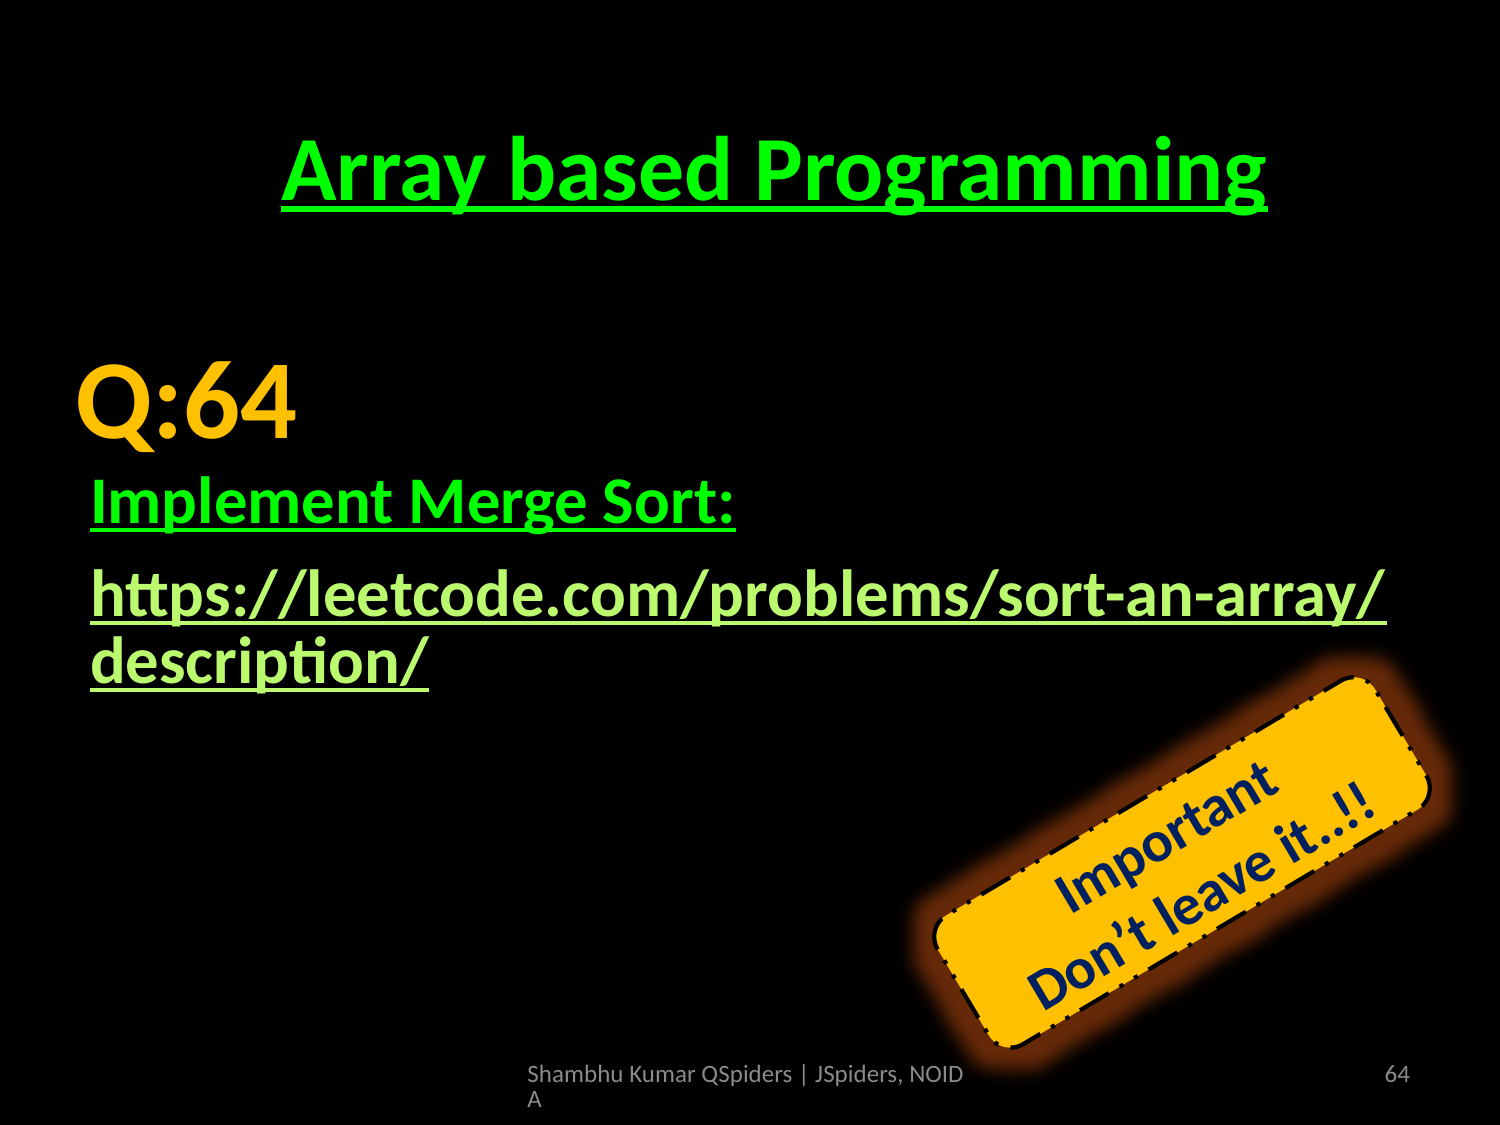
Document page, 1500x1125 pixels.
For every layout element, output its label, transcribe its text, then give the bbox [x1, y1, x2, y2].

text_box Array based Programming [99, 70, 1450, 258]
list Implement Merge Sort: https://leetcode.com/problems/sort-an-array/description/ [75, 262, 1425, 1005]
text_box Q:64 [37, 299, 313, 488]
text_box Important Don’t leave it..!! [932, 675, 1432, 1050]
slide_number 64 [1074, 1042, 1425, 1103]
title Array based Programming [75, 45, 1425, 233]
footer Shambhu Kumar QSpiders | JSpiders, NOIDA [512, 1042, 988, 1103]
